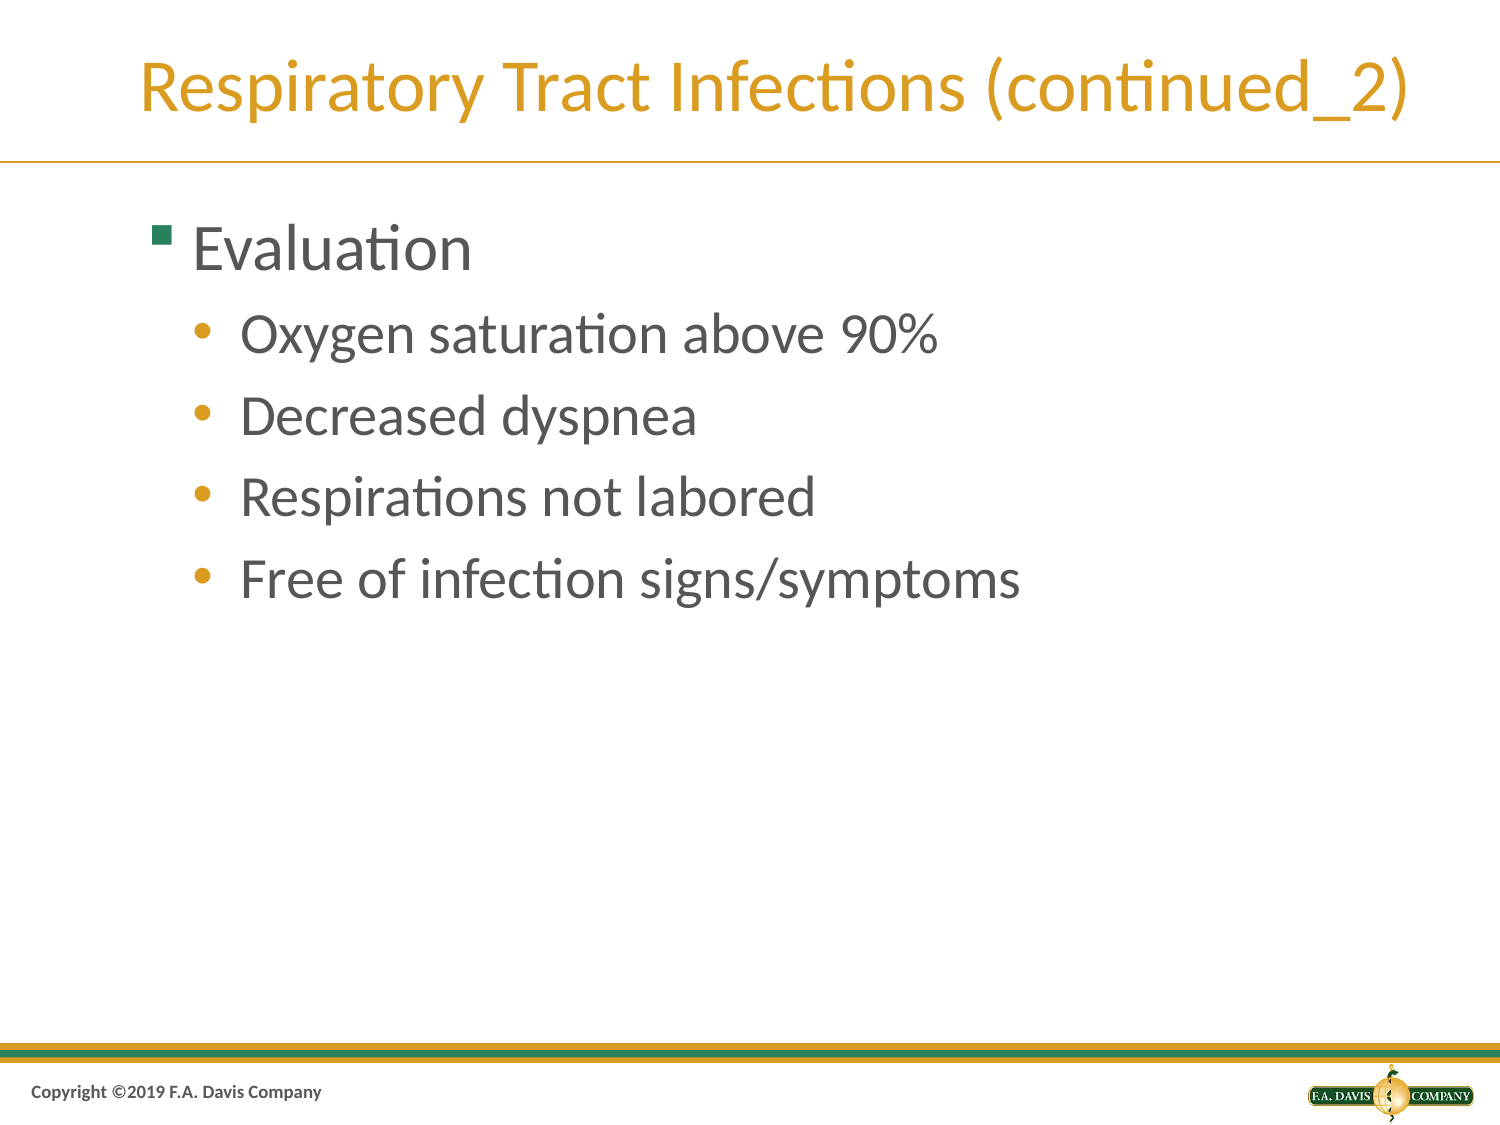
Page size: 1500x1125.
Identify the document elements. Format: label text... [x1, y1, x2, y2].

picture [1308, 1064, 1474, 1124]
list Evaluation Oxygen saturation above 90% Decreased dyspnea Respirations not labored Free of infection signs/symptoms [75, 196, 1425, 864]
title Respiratory Tract Infections (continued_2) [124, 38, 1475, 136]
picture [0, 1058, 1500, 1063]
picture [0, 1043, 1500, 1050]
